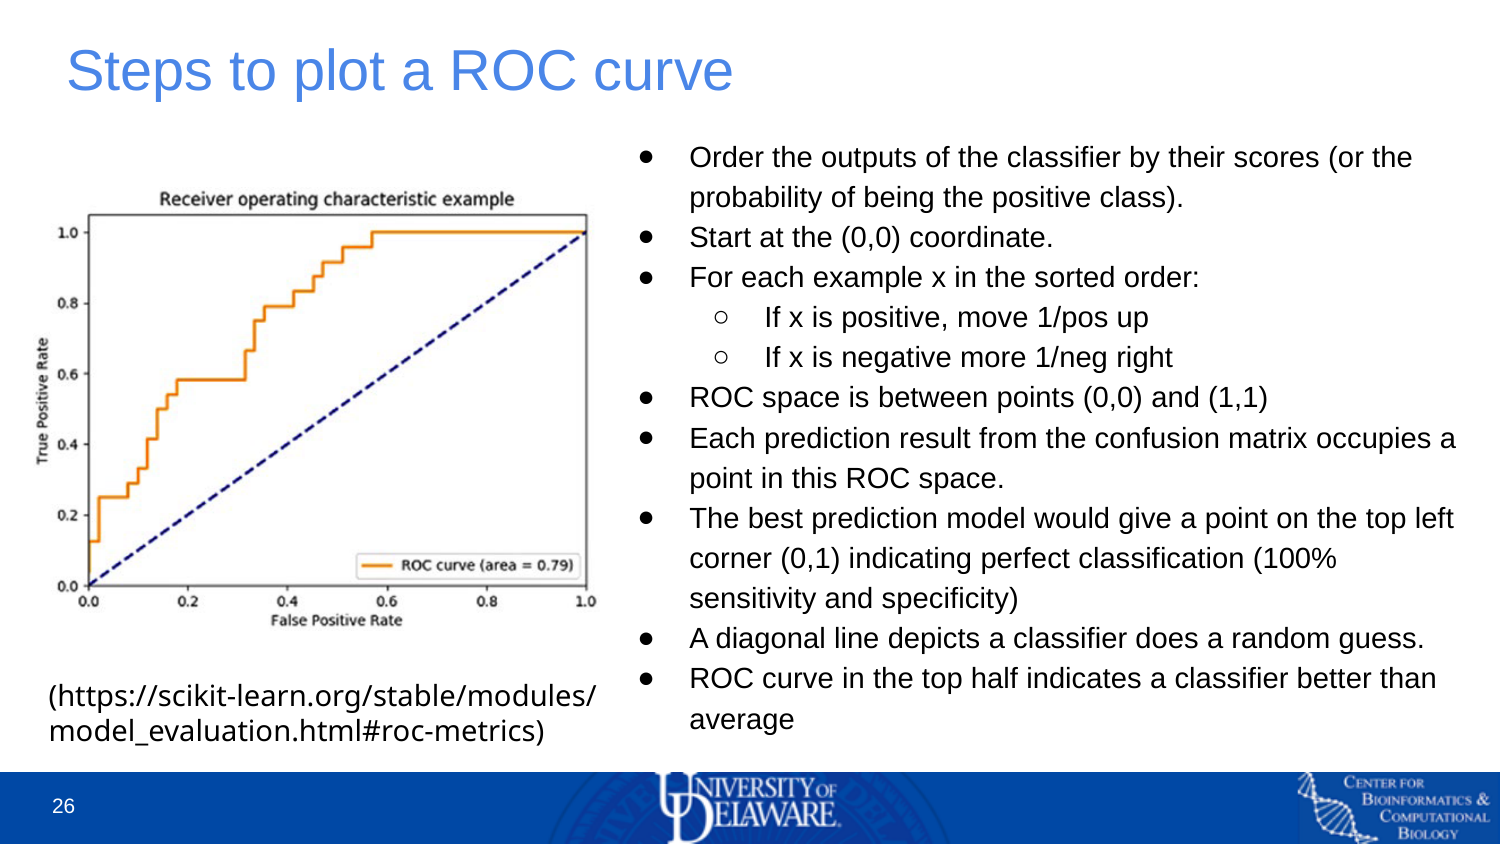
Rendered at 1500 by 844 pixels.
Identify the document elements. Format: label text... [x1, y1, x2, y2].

title Steps to plot a ROC curve [51, 18, 1449, 118]
picture [0, 772, 1500, 844]
text_box (https://scikit-learn.org/stable/modules/model_evaluation.html#roc-metrics) [33, 661, 645, 762]
text_box Order the outputs of the classifier by their scores (or the probability of being the positive class). Start at the (0,0) coordinate. For each example x in the sorted order: If x is positive, move 1/pos up If x is negative more 1/neg right ROC space is between points (0,0) and (1,1) Each prediction result from the confusion matrix occupies a point in this ROC space. The best prediction model would give a point on the top left corner (0,1) indicating perfect classification (100% sensitivity and specificity) A diagonal line depicts a classifier does a random guess. ROC curve in the top half indicates a classifier better than average [599, 117, 1475, 750]
picture [33, 187, 600, 631]
